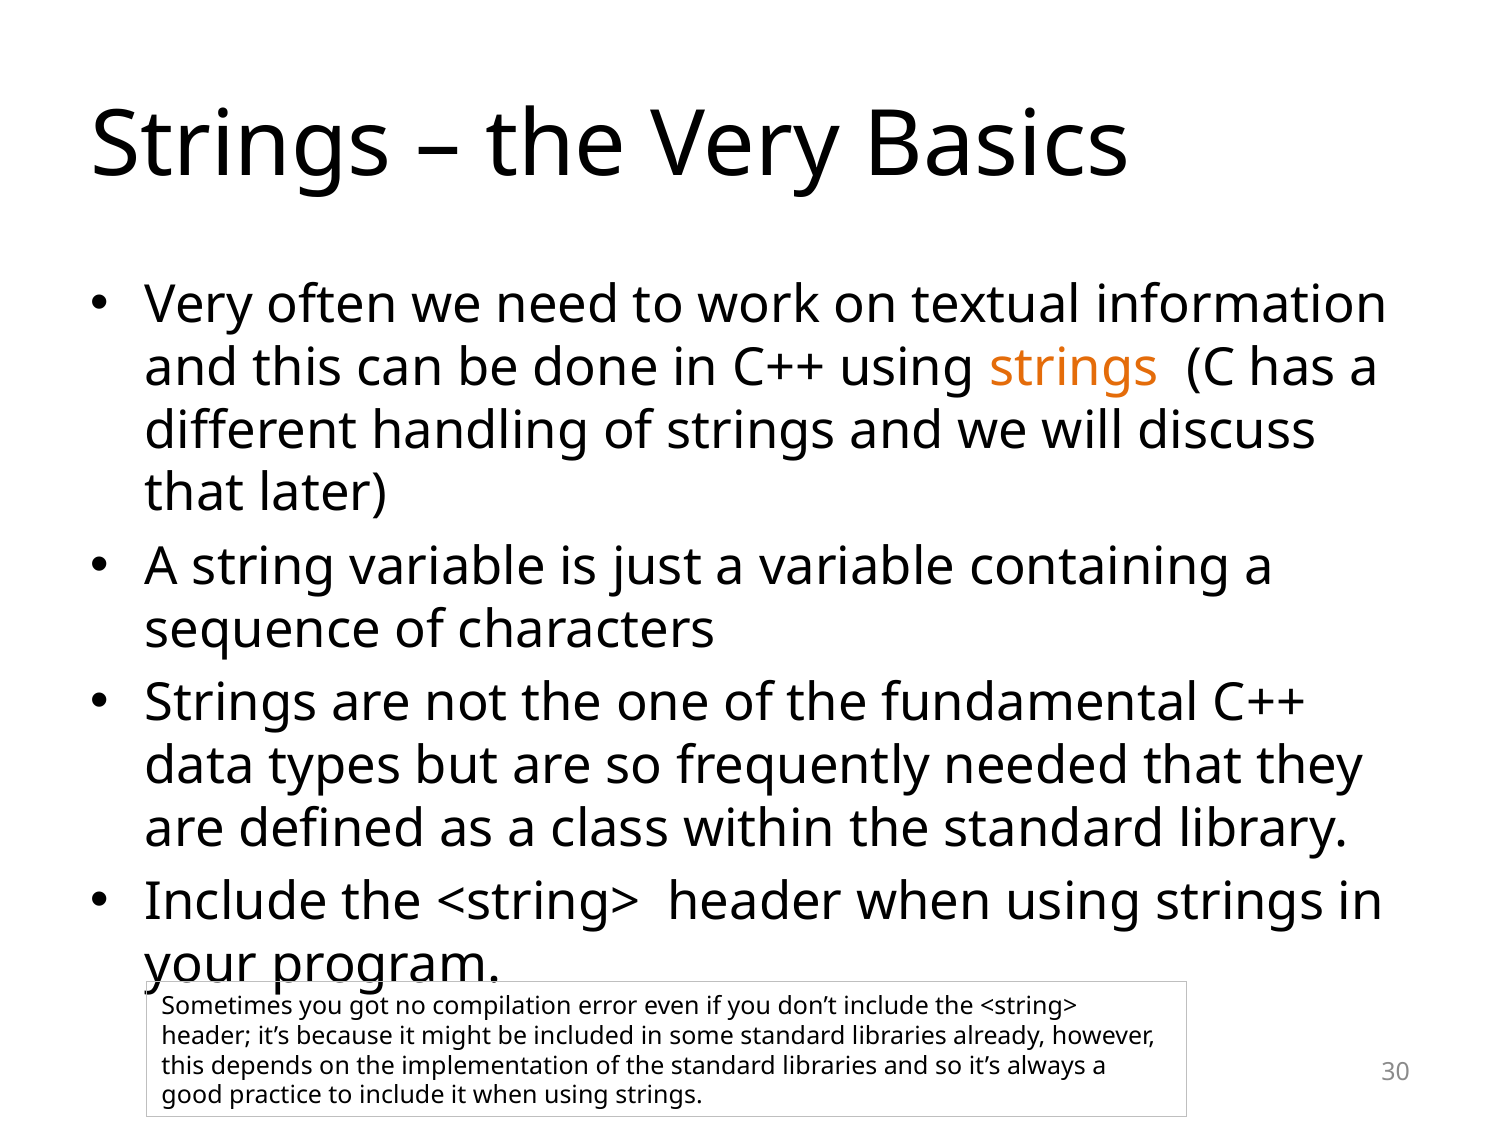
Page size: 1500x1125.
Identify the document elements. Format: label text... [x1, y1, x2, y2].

list Very often we need to work on textual information and this can be done in C++ using strings (C has a different handling of strings and we will discuss that later) A string variable is just a variable containing a sequence of characters Strings are not the one of the fundamental C++ data types but are so frequently needed that they are defined as a class within the standard library. Include the <string> header when using strings in your program. [75, 262, 1425, 1005]
text_box Sometimes you got no compilation error even if you don’t include the <string> header; it’s because it might be included in some standard libraries already, however, this depends on the implementation of the standard libraries and so it’s always a good practice to include it when using strings. [146, 981, 1187, 1117]
slide_number 30 [1187, 1042, 1425, 1103]
title Strings – the Very Basics [75, 45, 1425, 233]
